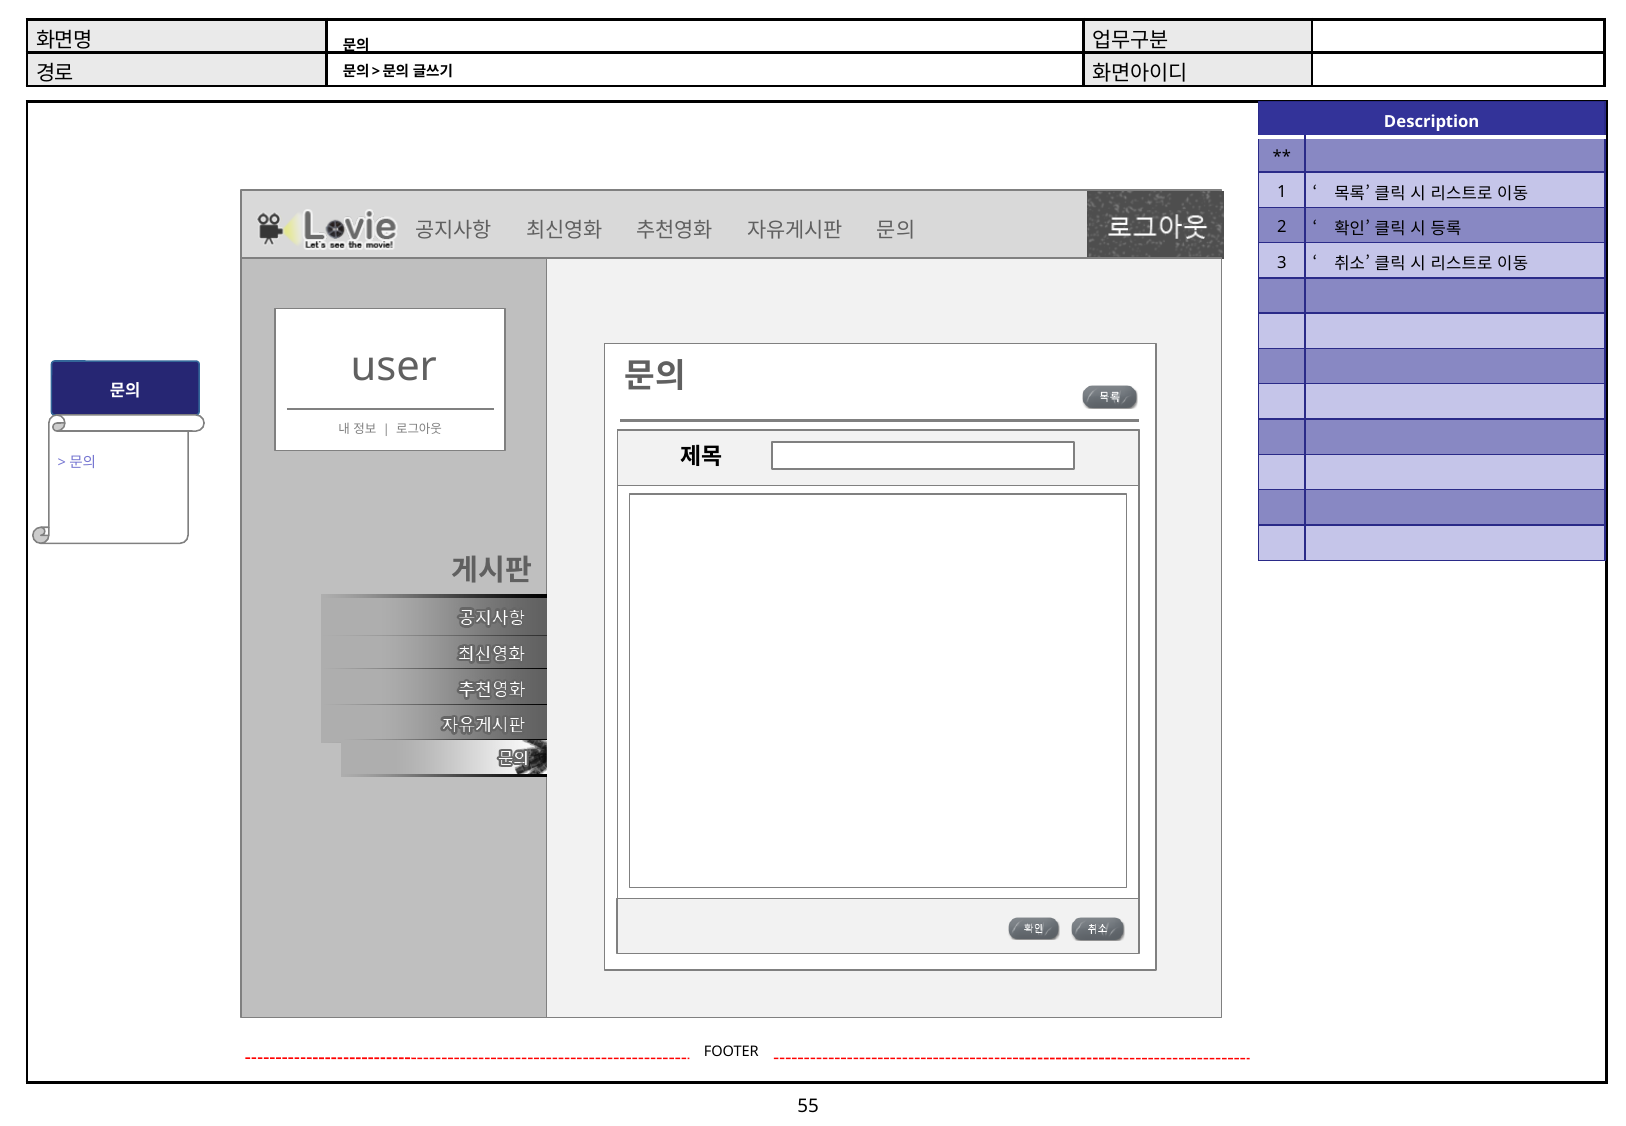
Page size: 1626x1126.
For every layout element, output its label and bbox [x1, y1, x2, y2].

table_cell [1259, 490, 1304, 524]
table_cell [1306, 349, 1604, 383]
table_cell [1259, 455, 1304, 489]
table_cell [1306, 314, 1604, 348]
picture [1087, 191, 1224, 259]
table_cell [1259, 139, 1304, 171]
table_cell [1259, 173, 1304, 207]
picture [1008, 917, 1060, 941]
table_cell [1259, 314, 1304, 348]
picture [255, 208, 402, 251]
picture [1082, 385, 1139, 410]
table_cell [1306, 279, 1604, 312]
table_cell [1259, 349, 1304, 383]
table_cell [1306, 243, 1604, 277]
table_cell [1259, 208, 1304, 242]
table_cell [1259, 420, 1304, 454]
table_cell [1259, 384, 1304, 418]
table_cell [1259, 243, 1304, 277]
picture [320, 594, 547, 778]
table_header [1259, 102, 1604, 135]
title [328, 19, 1085, 87]
table_cell [1306, 490, 1604, 524]
table_cell [1306, 208, 1604, 242]
table_cell [1259, 526, 1304, 560]
table_cell [1306, 384, 1604, 418]
table_cell [1306, 139, 1604, 171]
text_box [241, 189, 1222, 1018]
table_cell [1259, 279, 1304, 312]
table_cell [1306, 455, 1604, 489]
table_cell [1306, 420, 1604, 454]
text_box [32, 361, 205, 544]
picture [1071, 917, 1125, 941]
table_cell [1306, 526, 1604, 560]
table_cell [1306, 173, 1604, 207]
